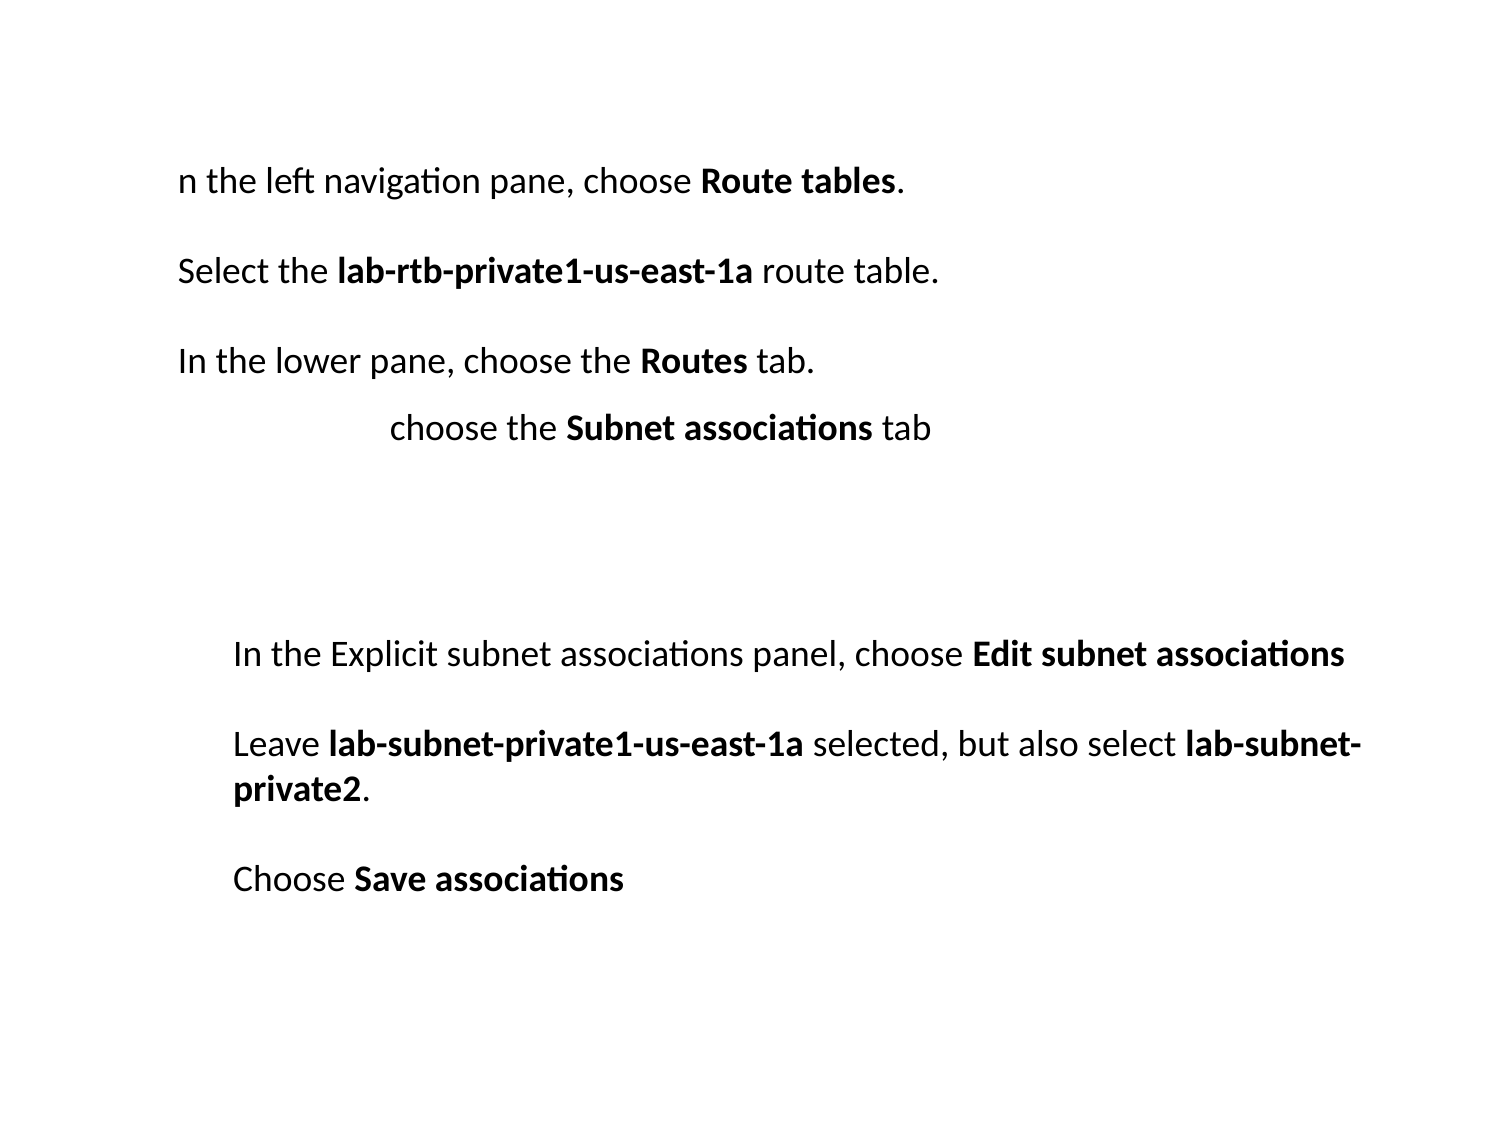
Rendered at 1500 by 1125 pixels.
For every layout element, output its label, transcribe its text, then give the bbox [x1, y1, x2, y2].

text_box n the left navigation pane, choose Route tables. Select the lab-rtb-private1-us-east-1a route table. In the lower pane, choose the Routes tab. [163, 148, 1274, 434]
text_box choose the Subnet associations tab [374, 434, 1125, 456]
text_box In the Explicit subnet associations panel, choose Edit subnet associations Leave lab-subnet-private1-us-east-1a selected, but also select lab-subnet-private2. Choose Save associations [218, 621, 1424, 952]
